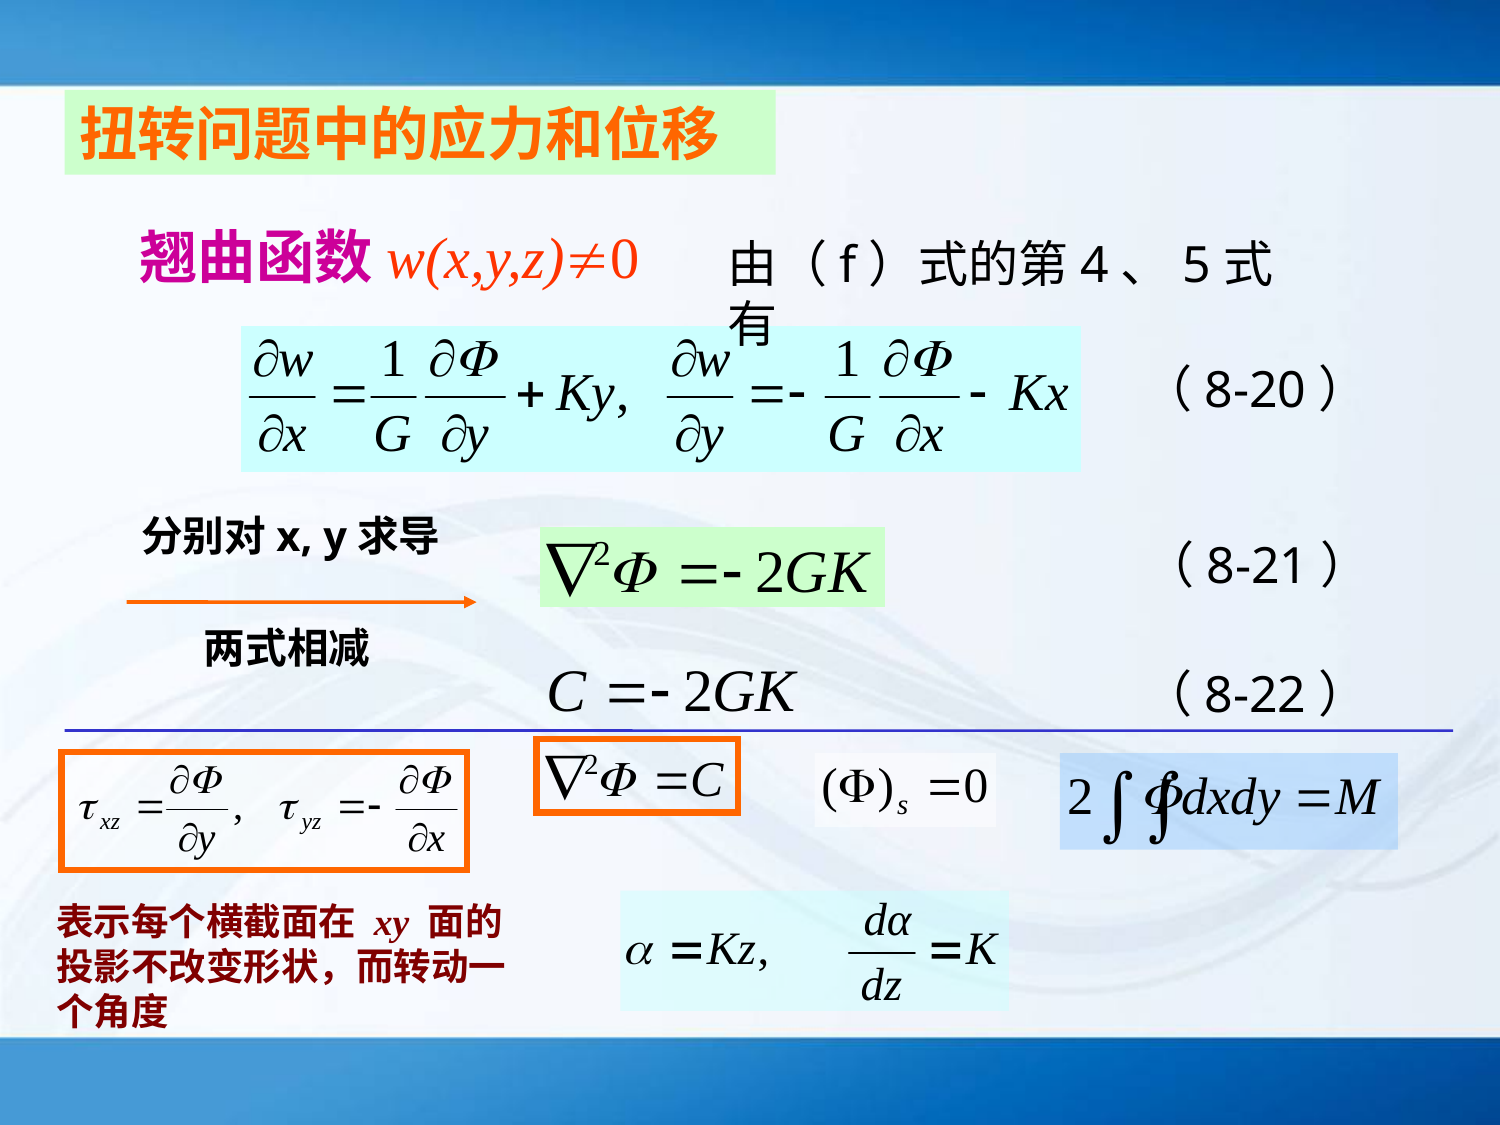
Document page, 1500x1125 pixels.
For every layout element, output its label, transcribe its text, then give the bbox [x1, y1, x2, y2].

text_box 两式相减 [189, 614, 464, 680]
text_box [240, 326, 1081, 473]
text_box （8-21） [1129, 526, 1398, 601]
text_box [539, 655, 815, 727]
text_box （8-20） [1128, 349, 1398, 425]
text_box [126, 595, 477, 609]
text_box 表示每个横截面在 xy 面的投影不改变形状，而转动一个角度 [41, 890, 540, 1041]
picture [0, 0, 1500, 1125]
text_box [620, 890, 1010, 1012]
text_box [64, 754, 465, 868]
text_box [814, 752, 997, 828]
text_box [539, 742, 736, 810]
text_box 翘曲函数w(x,y,z)0 [124, 212, 663, 298]
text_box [539, 526, 886, 608]
text_box 由（f）式的第4、5式有 [712, 224, 1300, 360]
text_box 分别对x, y求导 [126, 502, 502, 567]
text_box 扭转问题中的应力和位移 [64, 89, 776, 175]
text_box （8-22） [1128, 655, 1397, 728]
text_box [1059, 752, 1399, 850]
